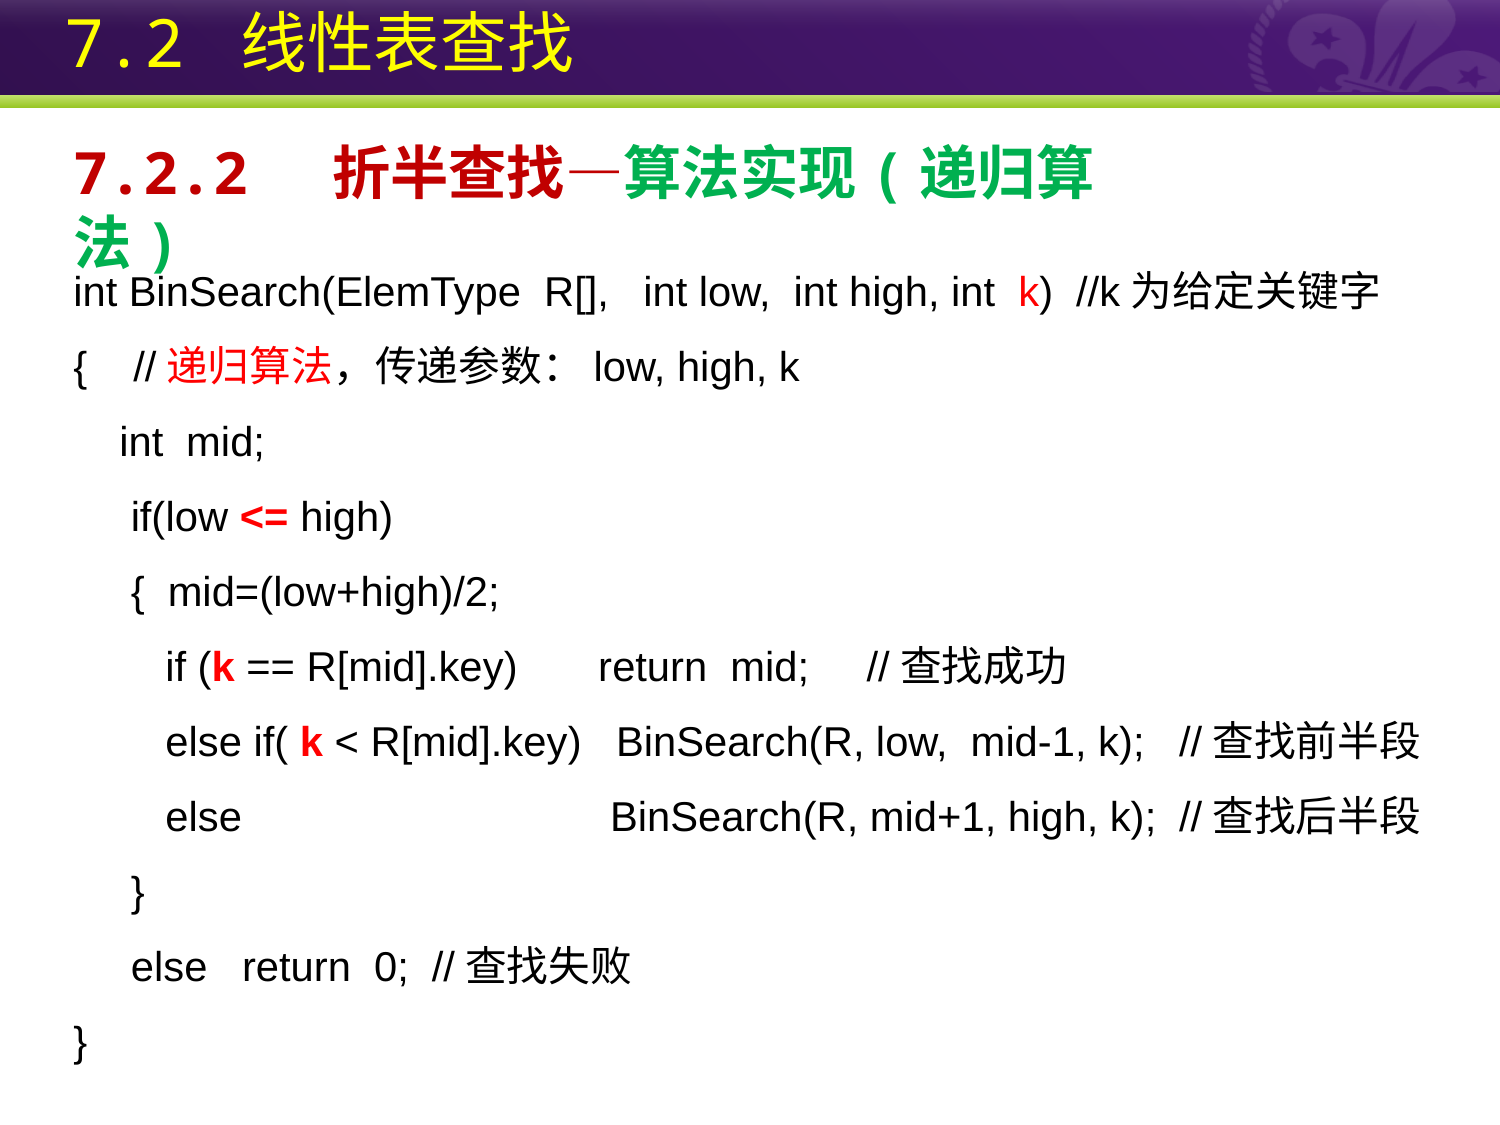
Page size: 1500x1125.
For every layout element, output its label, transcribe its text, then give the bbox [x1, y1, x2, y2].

text_box int BinSearch(ElemType R[], int low, int high, int k) //k为给定关键字 { //递归算法，传递参数：low, high, k int mid; if(low <= high) { mid=(low+high)/2; if (k == R[mid].key) return mid; //查找成功 else if( k < R[mid].key) BinSearch(R, low, mid-1, k); //查找前半段 else BinSearch(R, mid+1, high, k); //查找后半段 } else return 0; //查找失败 } [58, 232, 1483, 1072]
text_box 7.2.2 折半查找—算法实现(递归算法) [58, 128, 1164, 284]
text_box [0, 0, 1500, 108]
